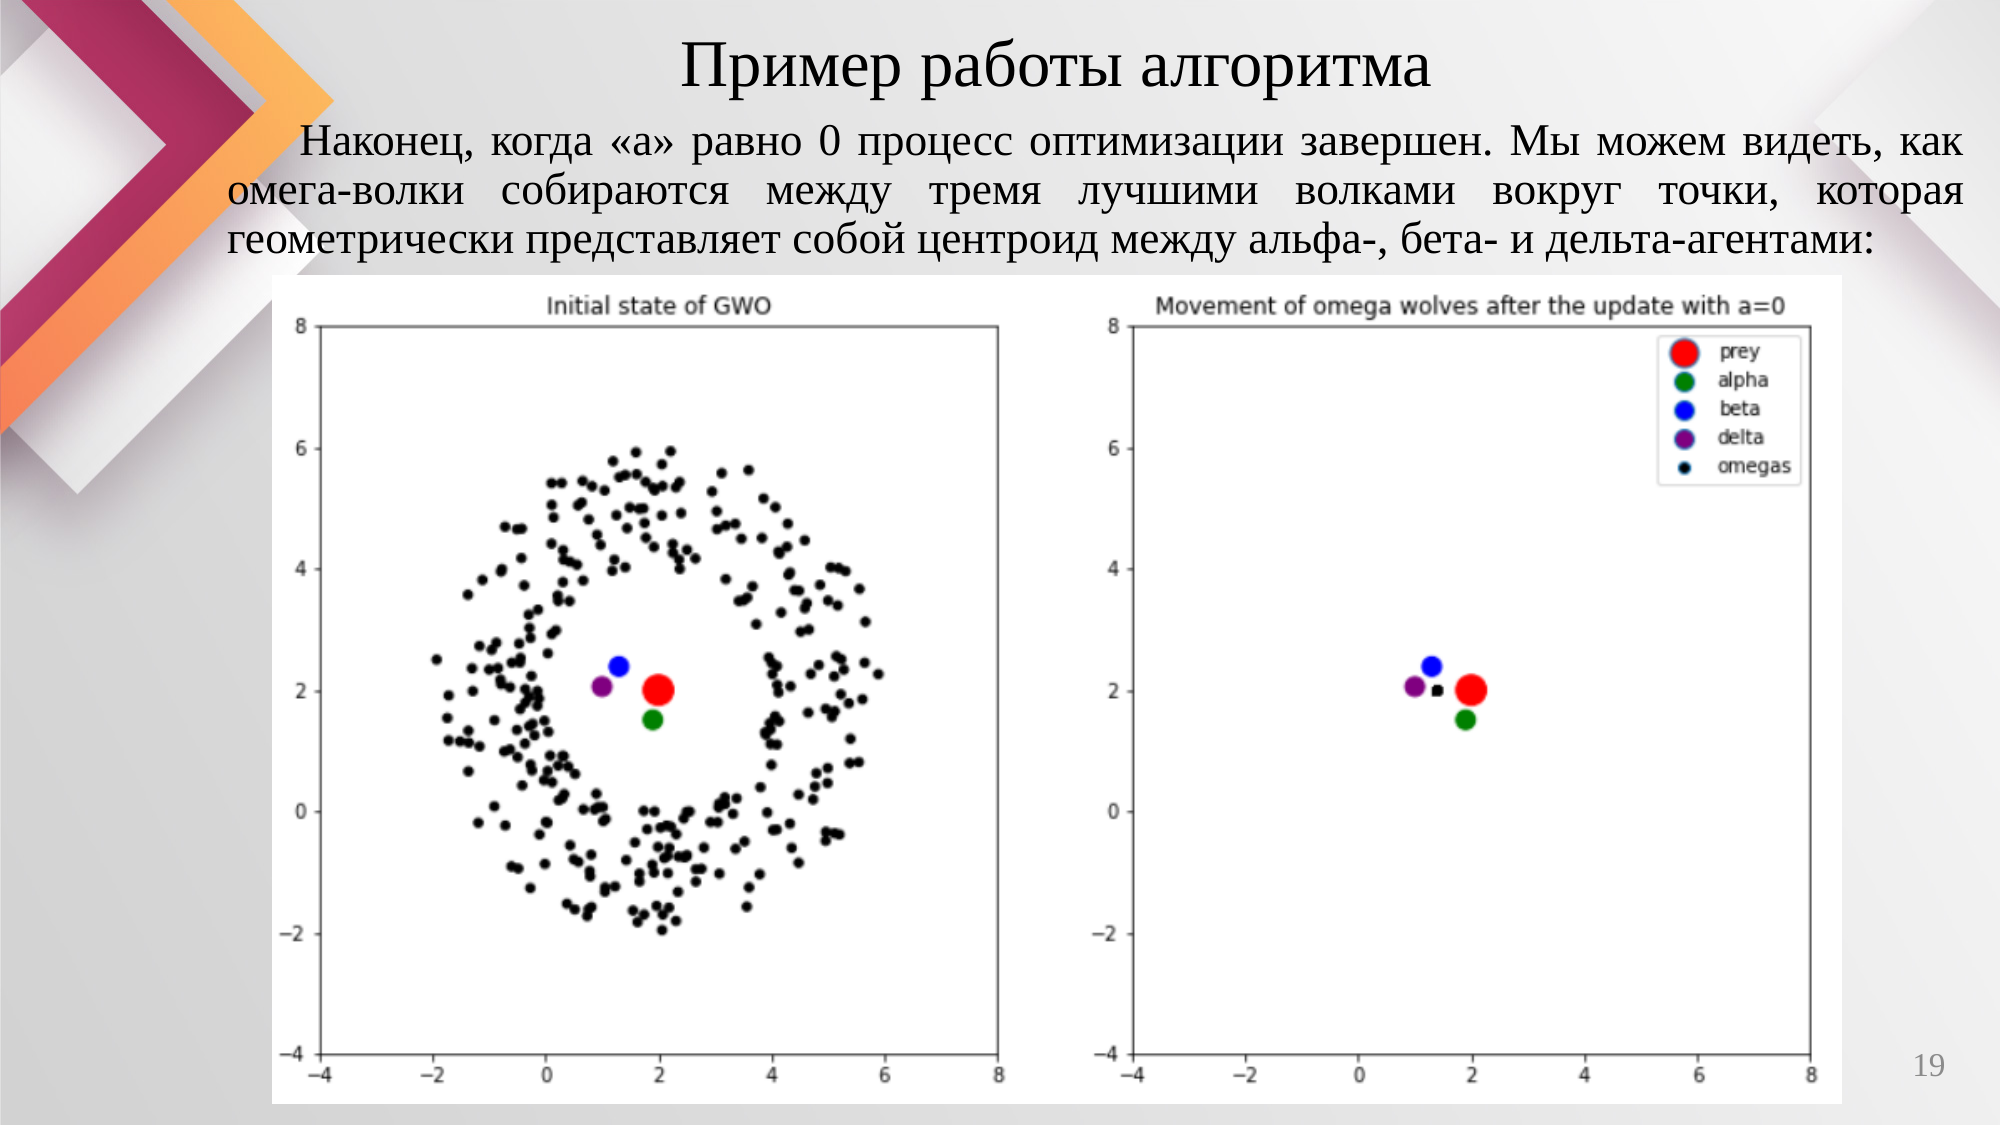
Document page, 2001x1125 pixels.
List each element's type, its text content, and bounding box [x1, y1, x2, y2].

picture [0, 0, 2000, 1125]
slide_number 19 [1882, 1022, 1961, 1105]
list Наконец, когда «a» равно 0 процесс оптимизации завершен. Мы можем видеть, как омега-волки собираются между тремя лучшими волками вокруг точки, которая геометрически представляет собой центроид между альфа-, бета- и дельта-агентами: [212, 108, 1981, 304]
title Пример работы алгоритма [326, 21, 1788, 108]
